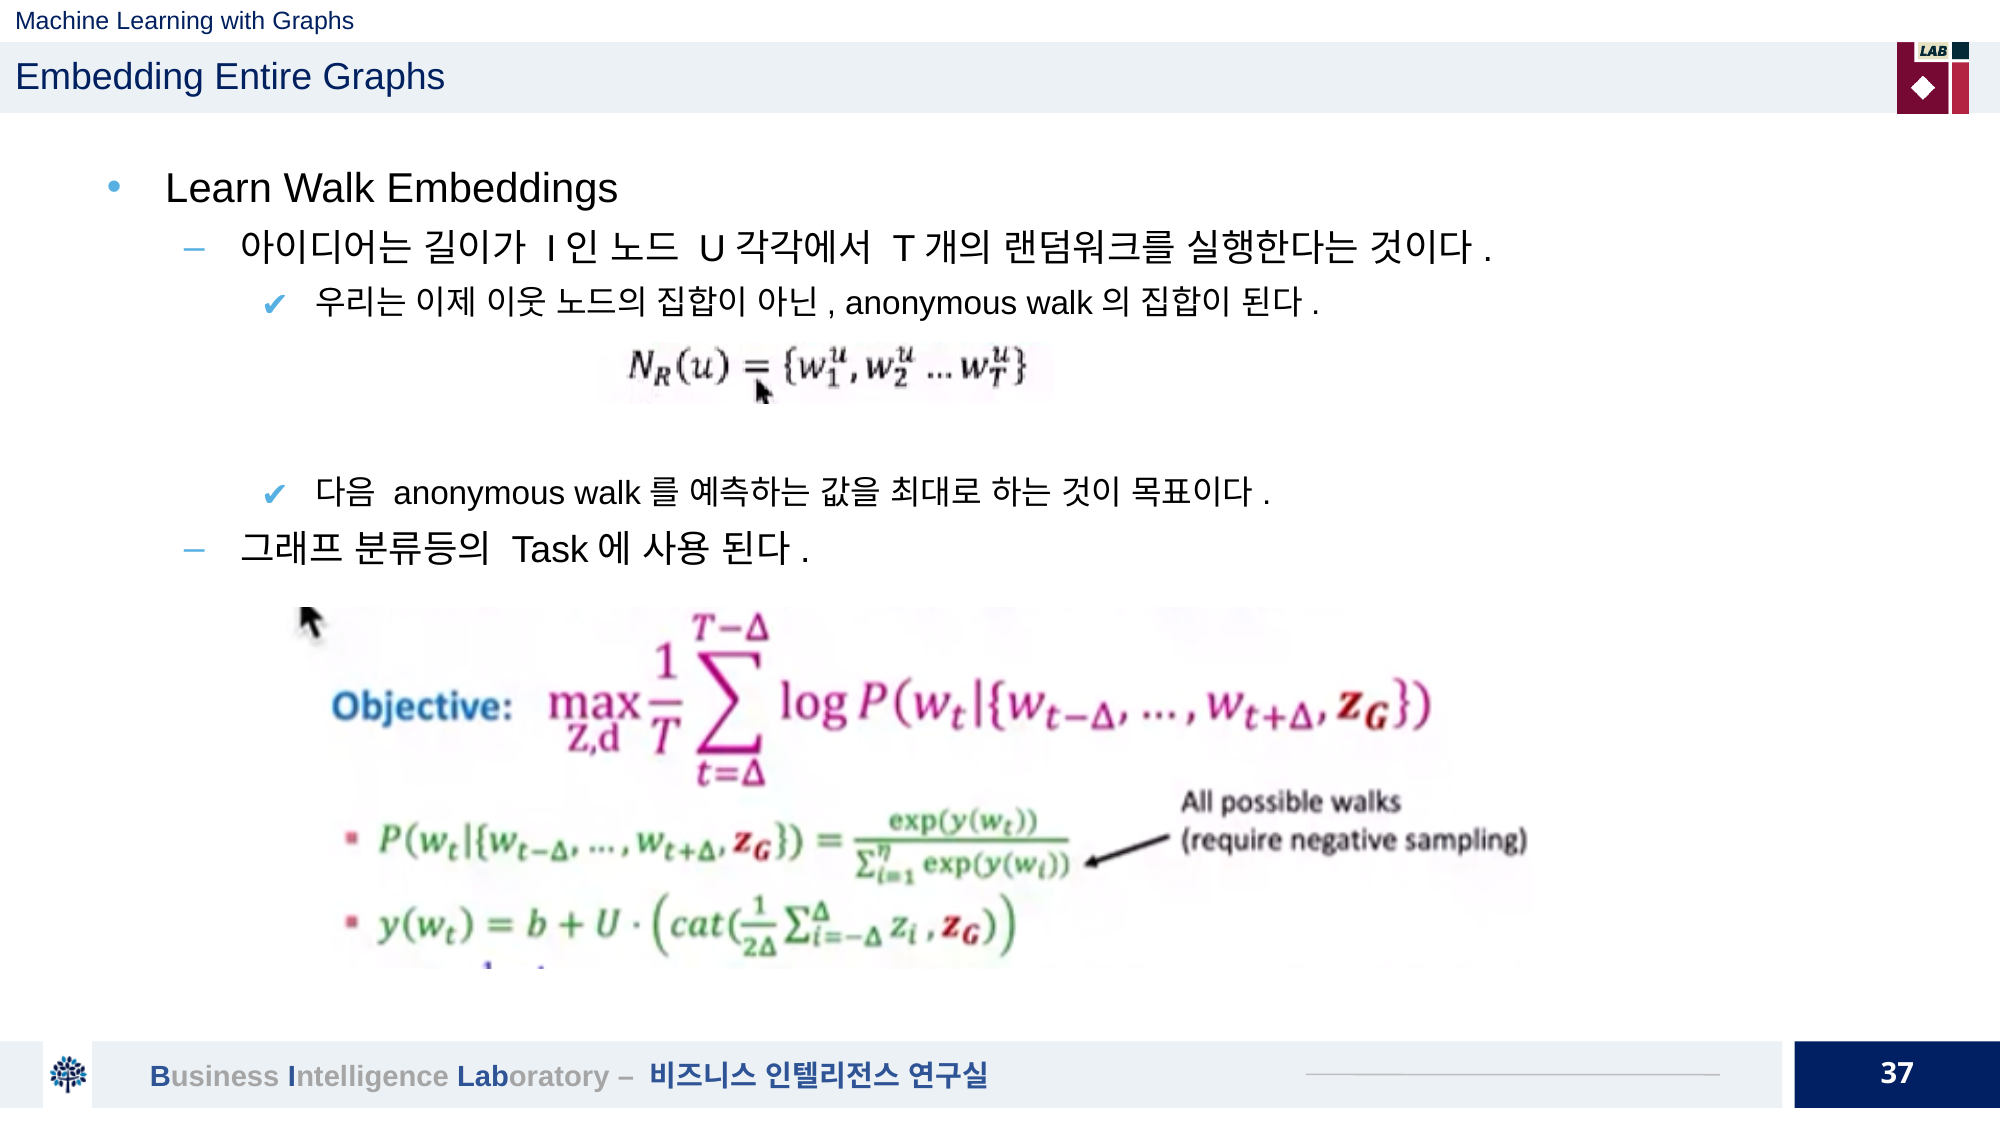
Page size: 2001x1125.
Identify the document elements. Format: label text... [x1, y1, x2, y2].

list Learn Walk Embeddings 아이디어는 길이가 I인 노드 U각각에서 T개의 랜덤워크를 실행한다는 것이다. 우리는 이제 이웃 노드의 집합이 아닌, anonymous walk의 집합이 된다. 다음 anonymous walk를 예측하는 값을 최대로 하는 것이 목표이다. 그래프 분류등의 Task에 사용 된다. [73, 138, 1927, 1028]
picture [43, 1041, 92, 1108]
picture [285, 607, 1535, 970]
picture [597, 342, 1054, 404]
picture [1897, 41, 1969, 114]
subtitle Embedding Entire Graphs [0, 42, 1326, 113]
title Machine Learning with Graphs [0, 0, 598, 42]
slide_number 37 [1825, 1044, 1970, 1105]
